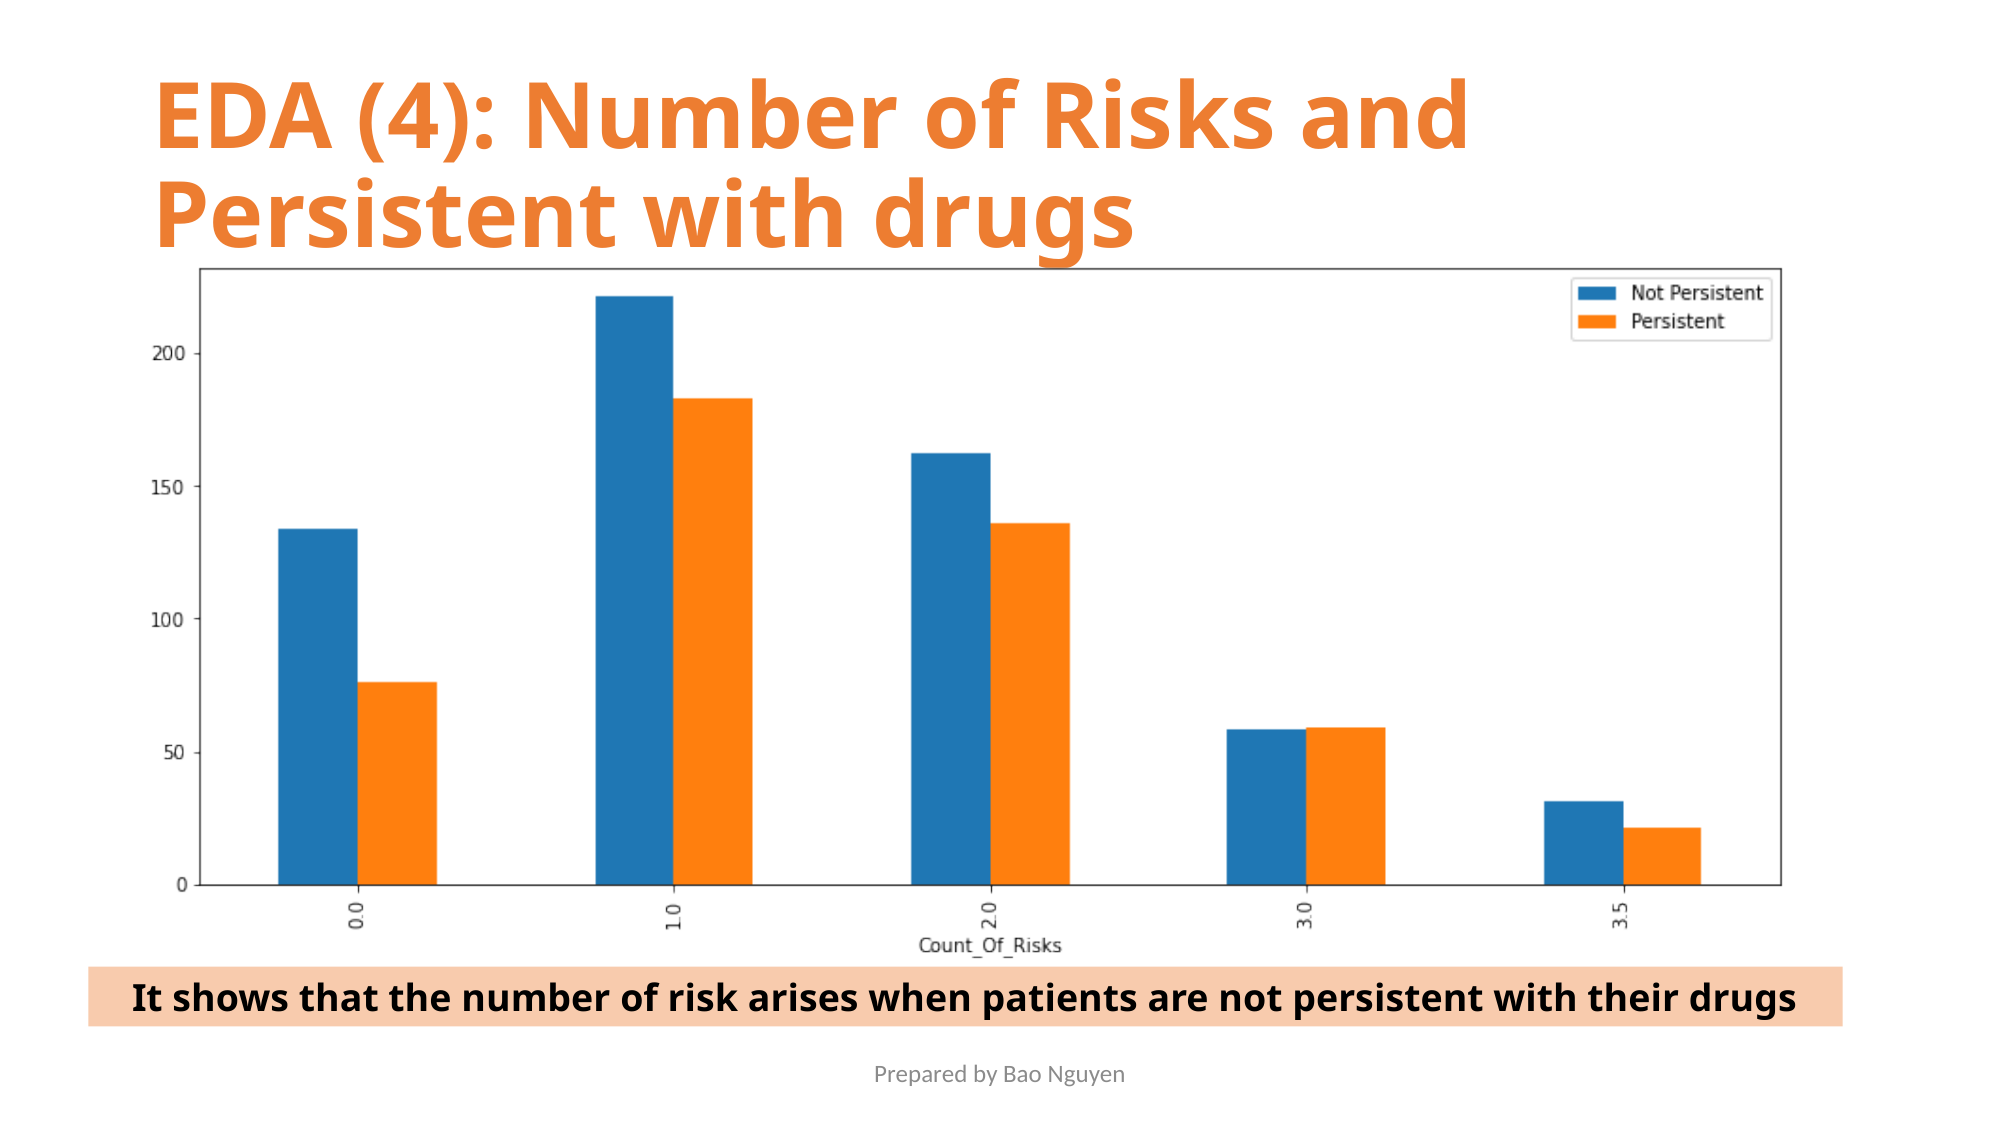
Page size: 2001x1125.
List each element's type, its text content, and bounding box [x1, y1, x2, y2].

footer Prepared by Bao Nguyen [662, 1042, 1338, 1103]
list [137, 255, 1794, 970]
text_box It shows that the number of risk arises when patients are not persistent with their drugs [88, 966, 1843, 1027]
title EDA (4): Number of Risks and Persistent with drugs [137, 59, 1863, 278]
